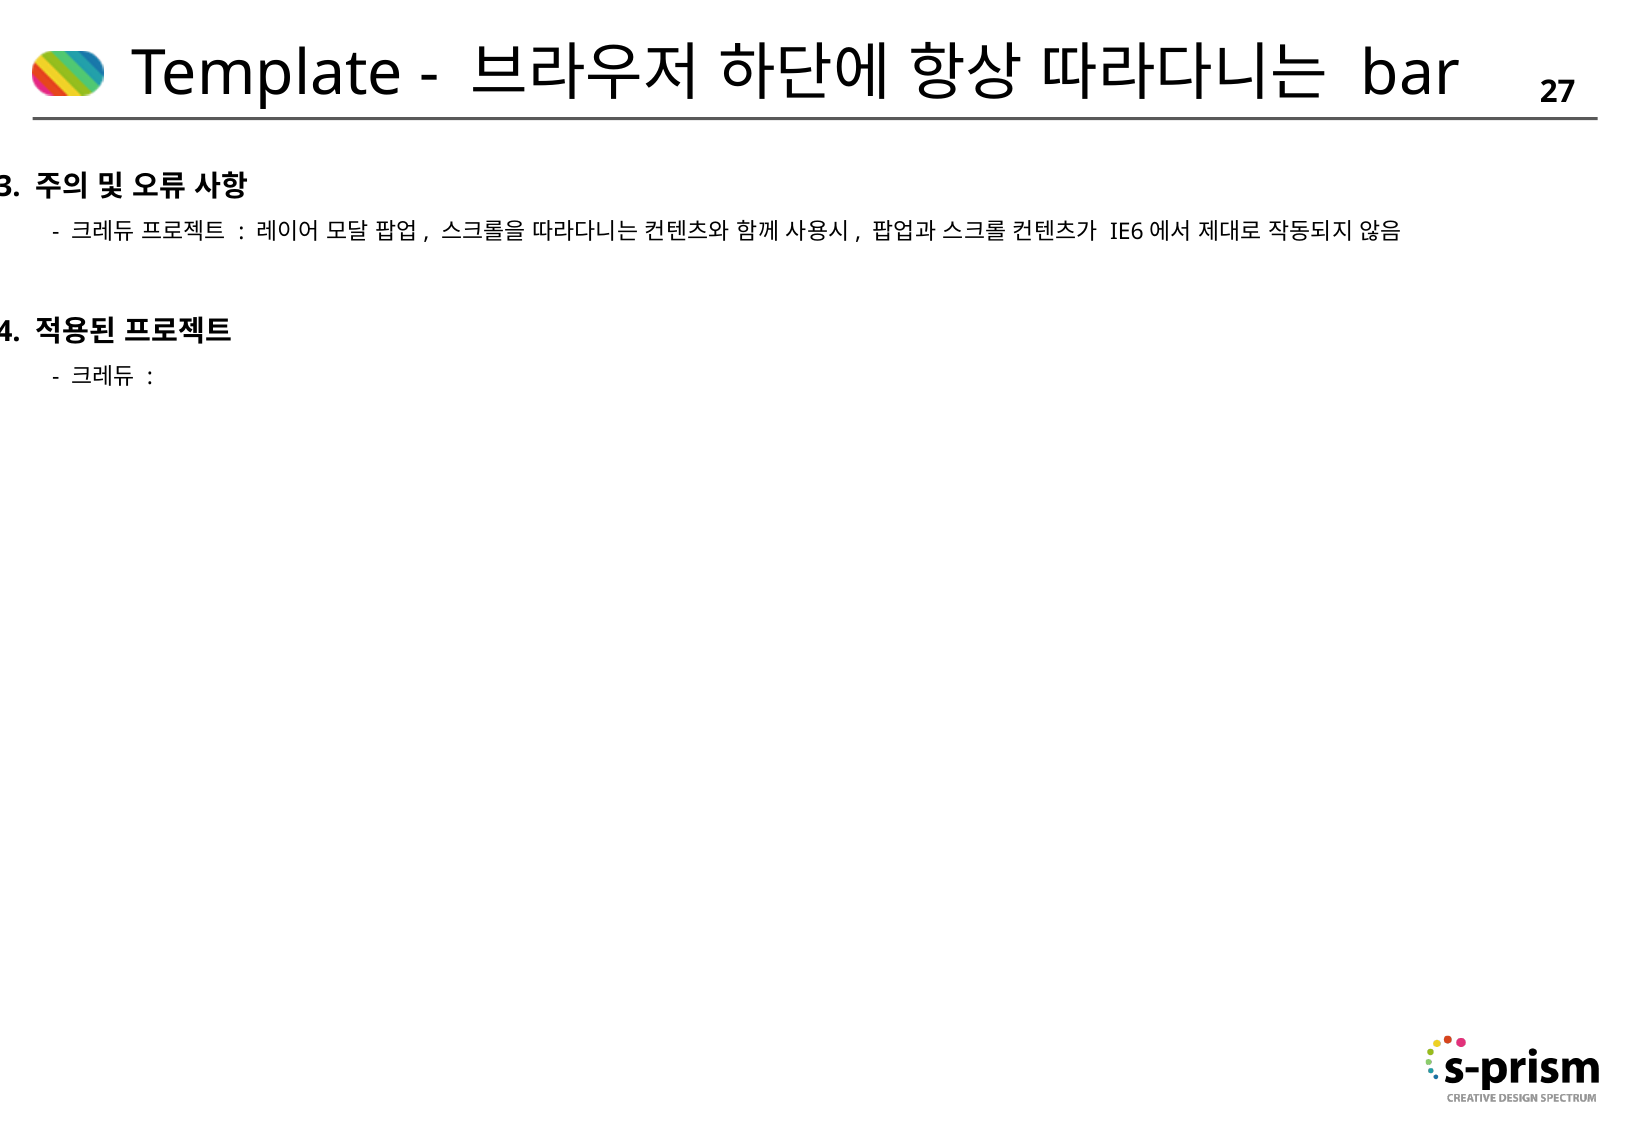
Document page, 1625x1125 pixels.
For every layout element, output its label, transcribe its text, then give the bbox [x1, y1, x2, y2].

text_box 3. 주의 및 오류 사항 - 크레듀 프로젝트 : 레이어 모달 팝업, 스크롤을 따라다니는 컨텐츠와 함께 사용시, 팝업과 스크롤 컨텐츠가 IE6에서 제대로 작동되지 않음 4. 적용된 프로젝트 - 크레듀 : [0, 159, 1530, 400]
picture [1421, 1030, 1603, 1107]
text_box [31, 115, 1600, 122]
text_box 27 [1524, 63, 1591, 116]
picture [32, 51, 104, 96]
text_box Template - 브라우저 하단에 항상 따라다니는 bar [116, 24, 1492, 114]
